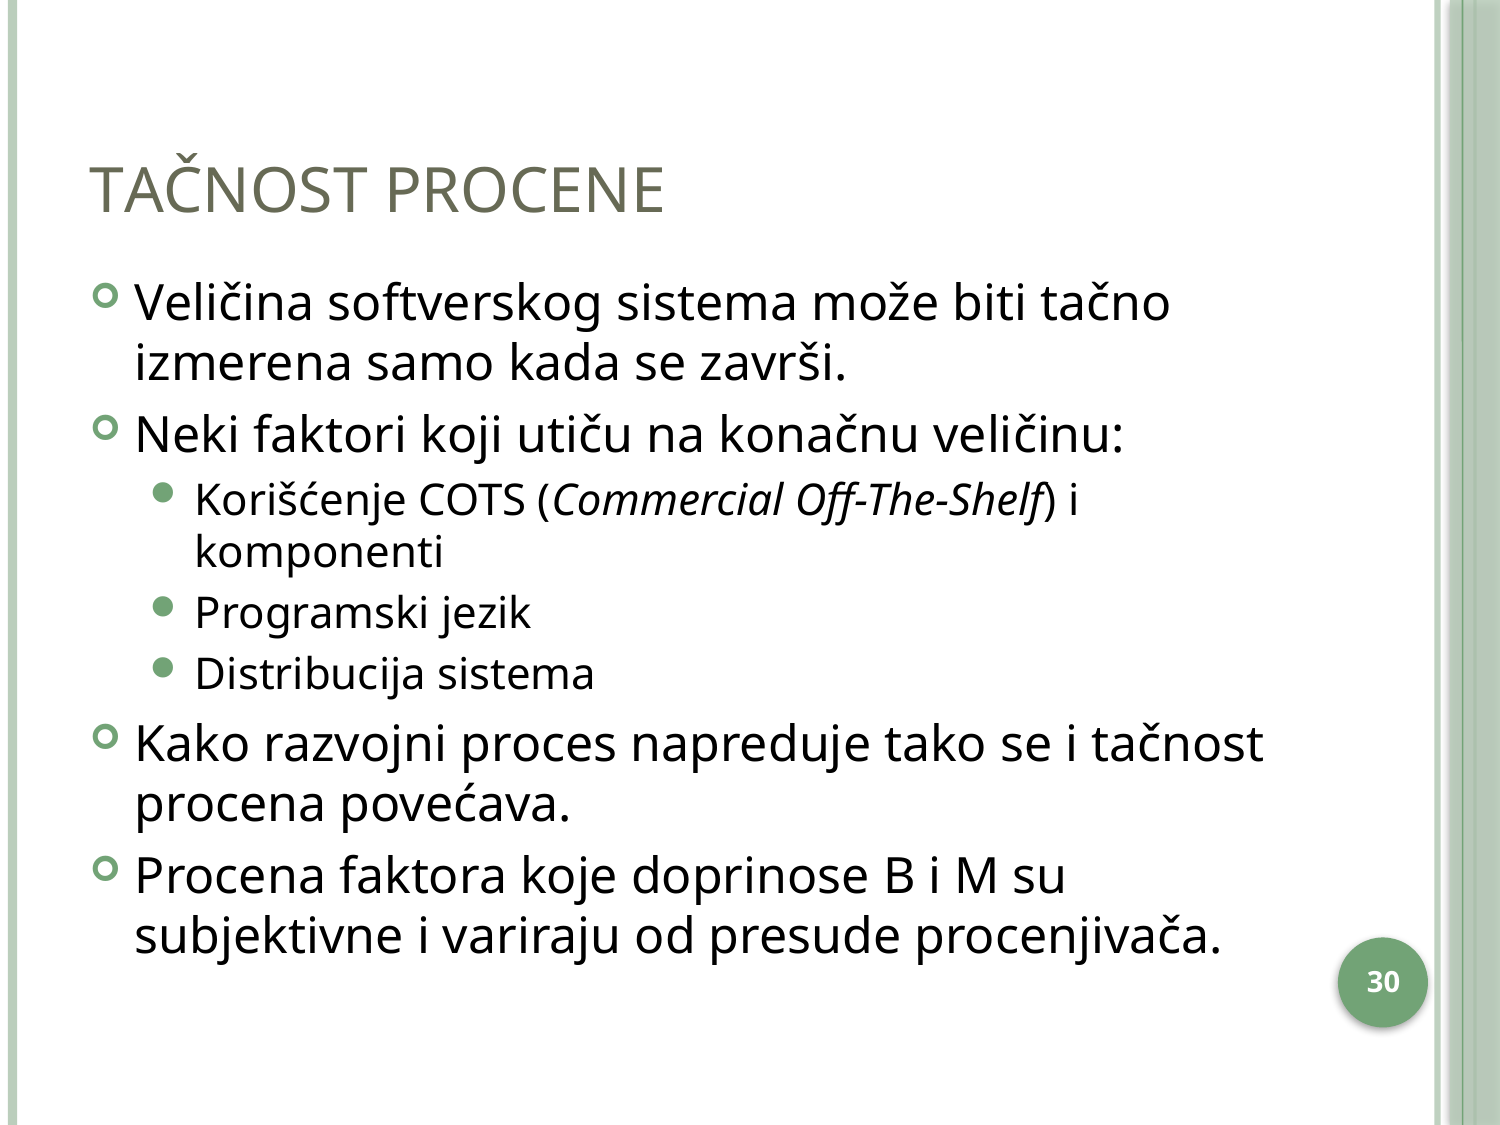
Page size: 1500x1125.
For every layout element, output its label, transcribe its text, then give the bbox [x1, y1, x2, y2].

slide_number 29 [1333, 940, 1434, 1027]
list Veličina softverskog sistema može biti tačno izmerena samo kada se završi. Neki faktori koji utiču na konačnu veličinu: Korišćenje COTS (Commercial Off-The-Shelf) i komponenti Programski jezik Distribucija sistema Kako razvojni proces napreduje tako se i tačnost procena povećava. Procena faktora koje doprinose B i M su subjektivne i variraju od presude procenjivača. [75, 262, 1300, 1062]
title Tačnost procene [75, 45, 1300, 233]
